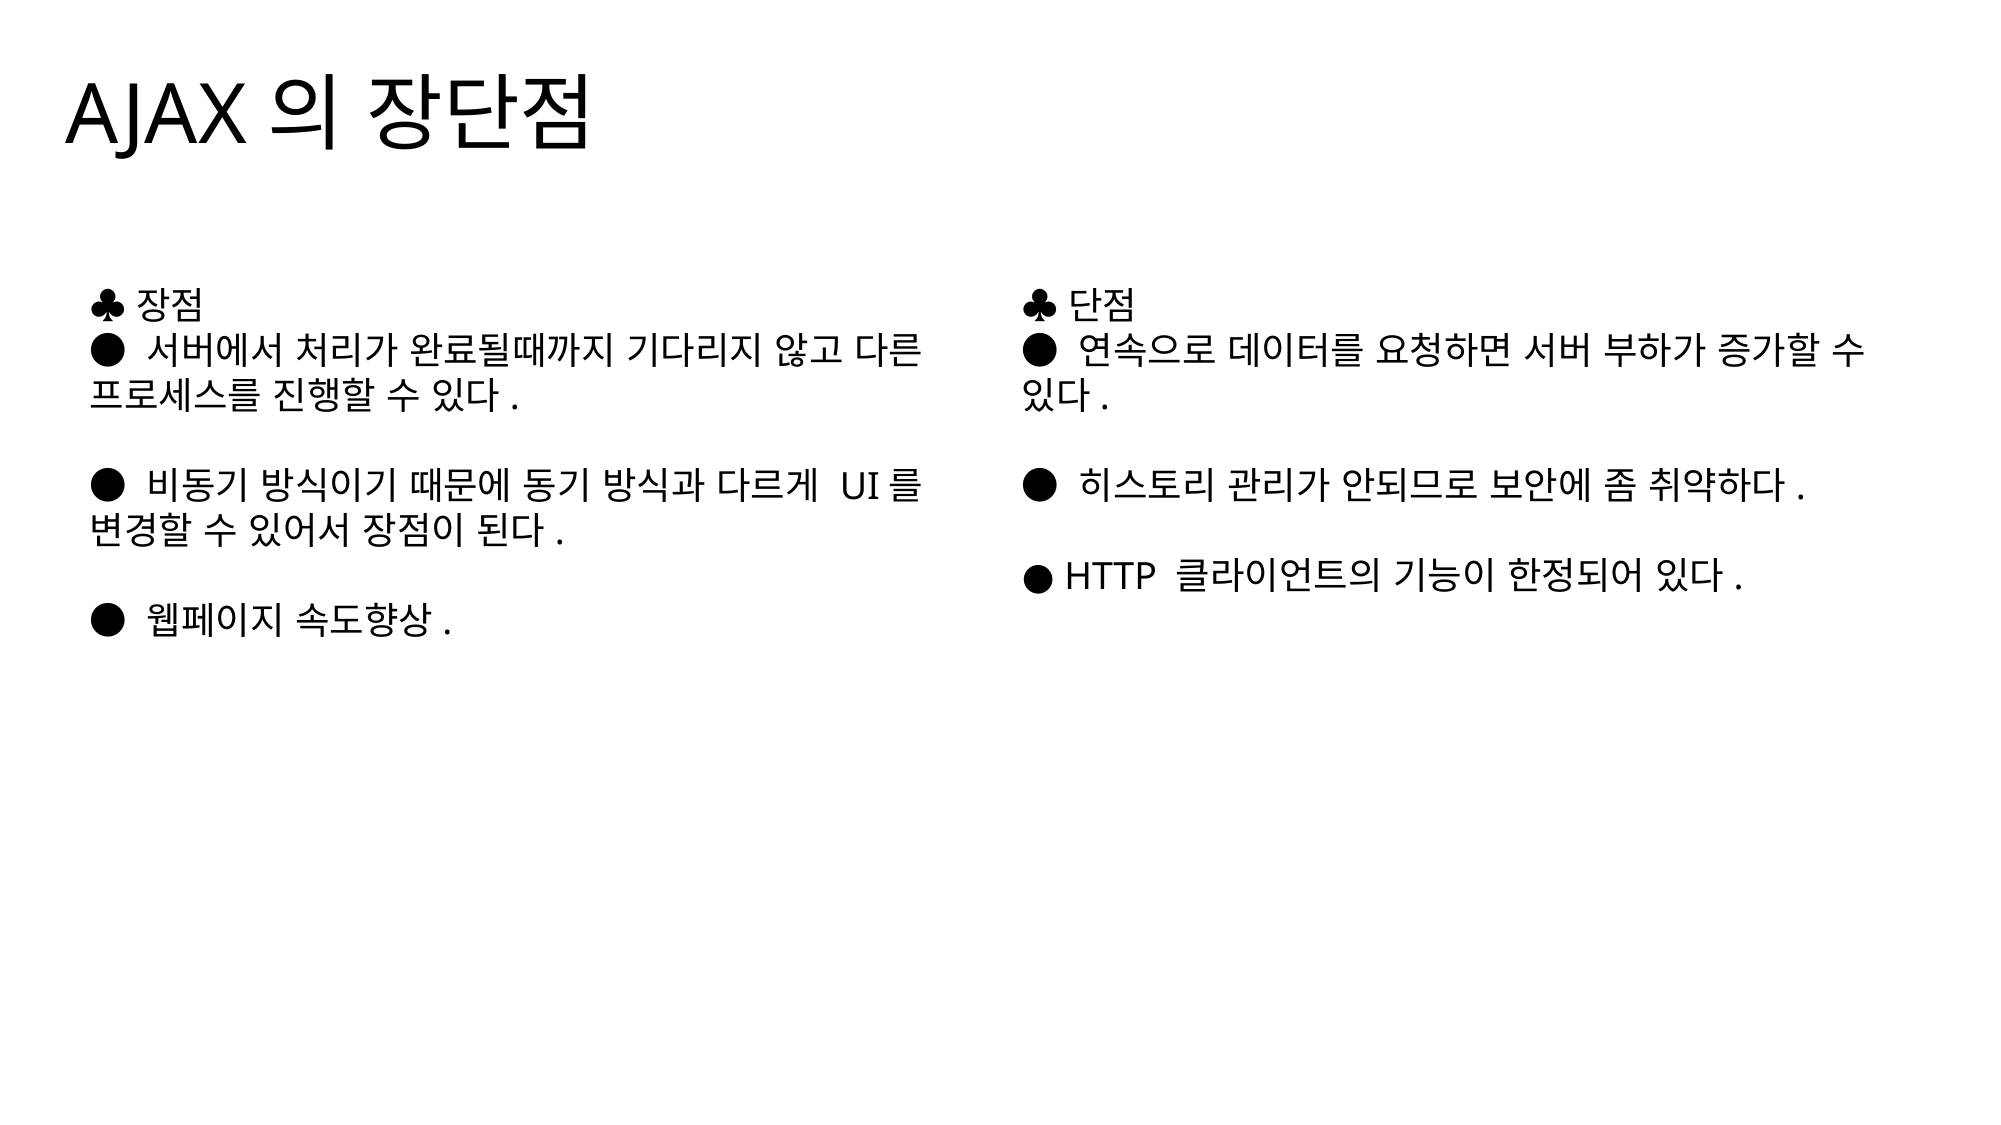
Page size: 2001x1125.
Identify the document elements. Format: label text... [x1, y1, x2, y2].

text_box ♣단점 ● 연속으로 데이터를 요청하면 서버 부하가 증가할 수 있다. ● 히스토리 관리가 안되므로 보안에 좀 취약하다. ● HTTP 클라이언트의 기능이 한정되어 있다. [1007, 274, 1925, 605]
text_box ♣장점 ● 서버에서 처리가 완료될때까지 기다리지 않고 다른 프로세스를 진행할 수 있다. ● 비동기 방식이기 때문에 동기 방식과 다르게 UI를 변경할 수 있어서 장점이 된다. ● 웹페이지 속도향상. [75, 274, 957, 695]
text_box AJAX의 장단점 [50, 52, 1397, 168]
